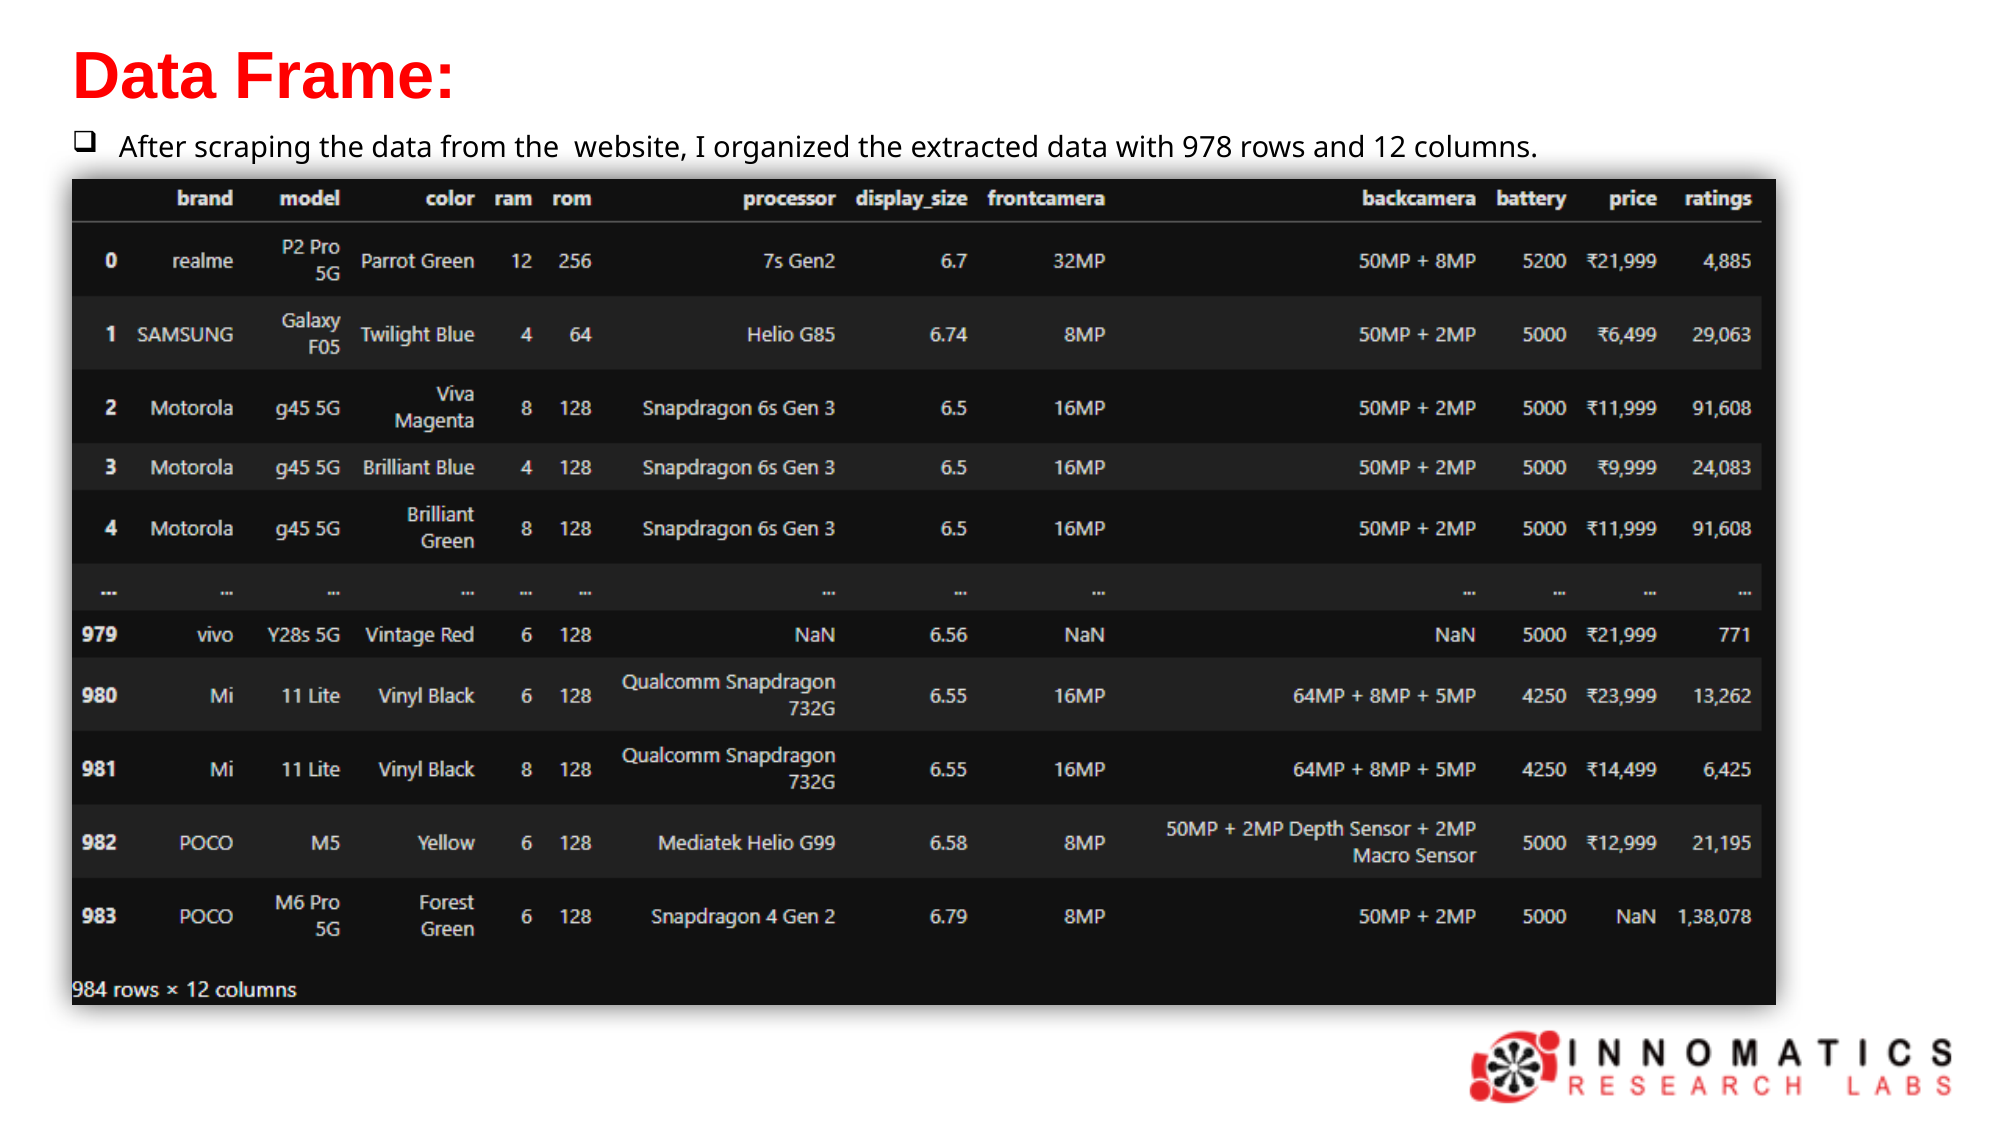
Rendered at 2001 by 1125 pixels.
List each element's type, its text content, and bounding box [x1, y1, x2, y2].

picture [1445, 1014, 1975, 1125]
picture [72, 178, 1777, 1005]
text_box Data Frame: [57, 24, 1962, 120]
text_box After scraping the data from the website, I organized the extracted data with 978 rows and 12 columns. [57, 120, 1636, 169]
